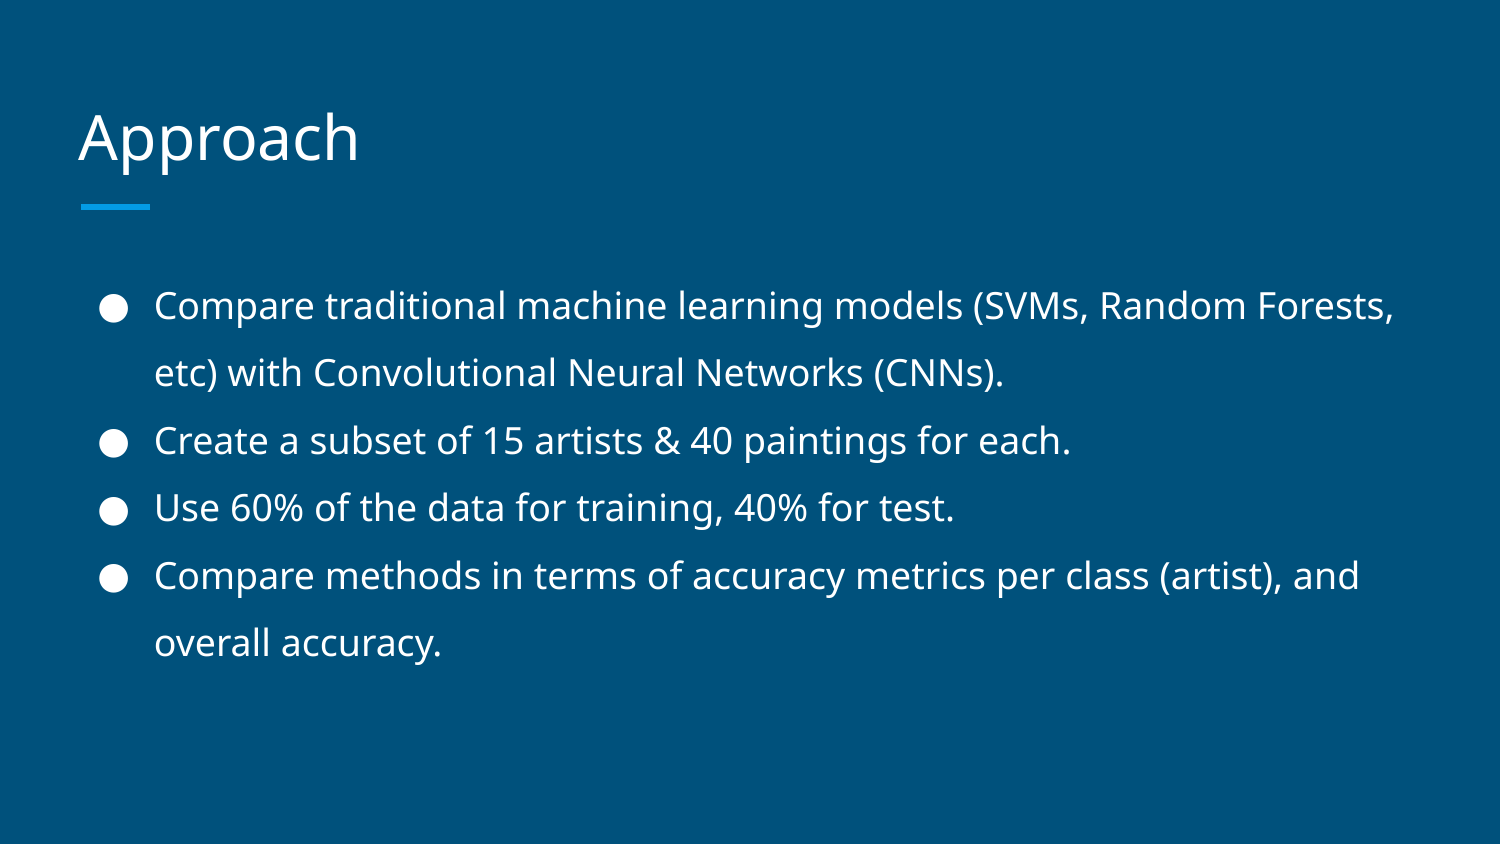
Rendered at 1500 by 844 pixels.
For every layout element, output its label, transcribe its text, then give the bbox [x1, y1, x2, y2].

list Compare traditional machine learning models (SVMs, Random Forests, etc) with Convolutional Neural Networks (CNNs). Create a subset of 15 artists & 40 paintings for each. Use 60% of the data for training, 40% for test. Compare methods in terms of accuracy metrics per class (artist), and overall accuracy. [63, 244, 1437, 750]
title Approach [63, 75, 1437, 188]
